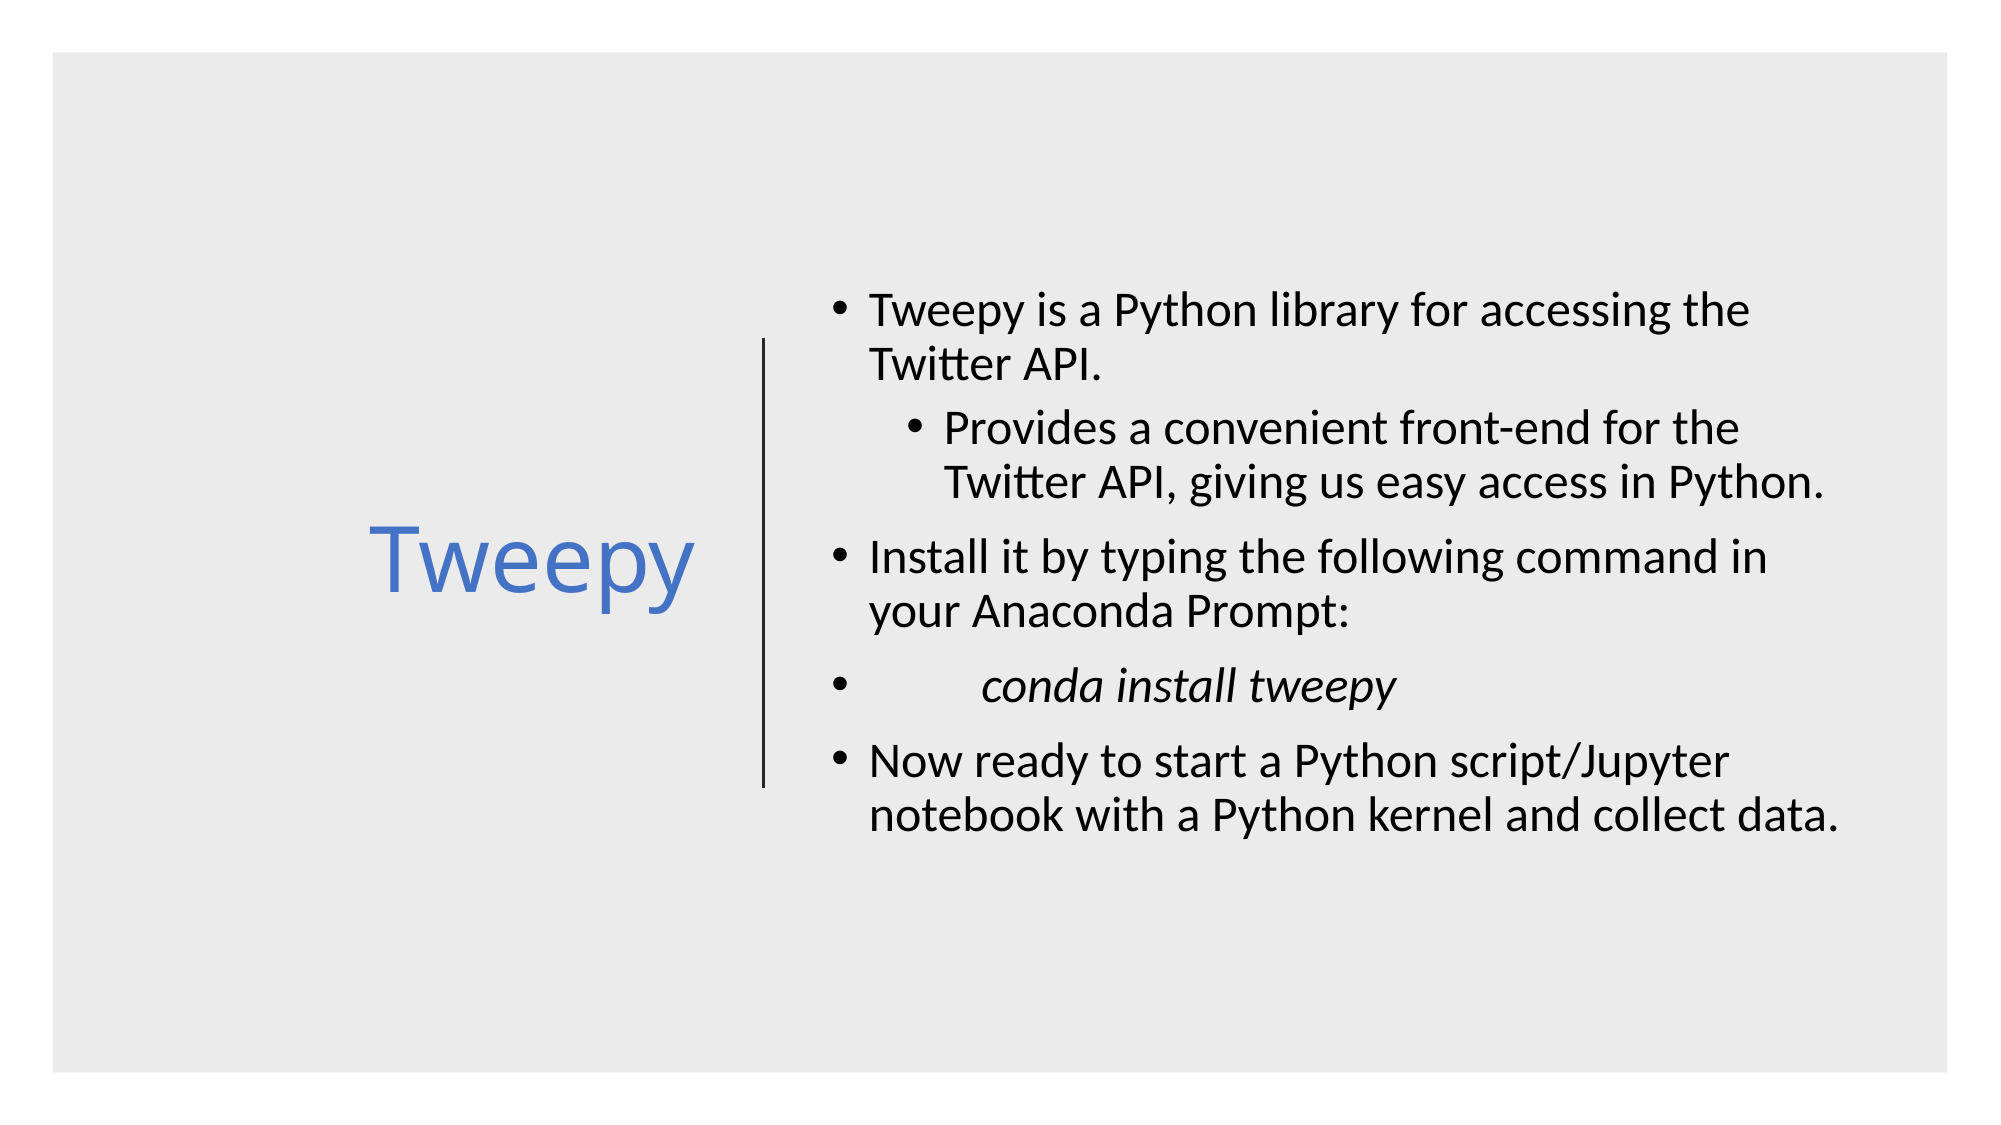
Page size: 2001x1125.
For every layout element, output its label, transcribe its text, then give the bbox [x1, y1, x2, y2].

text_box [52, 51, 1948, 1073]
list Tweepy is a Python library for accessing the Twitter API. Provides a convenient front-end for the Twitter API, giving us easy access in Python. Install it by typing the following command in your Anaconda Prompt: conda install tweepy Now ready to start a Python script/Jupyter notebook with a Python kernel and collect data. [816, 158, 1863, 967]
title Tweepy [137, 158, 711, 967]
